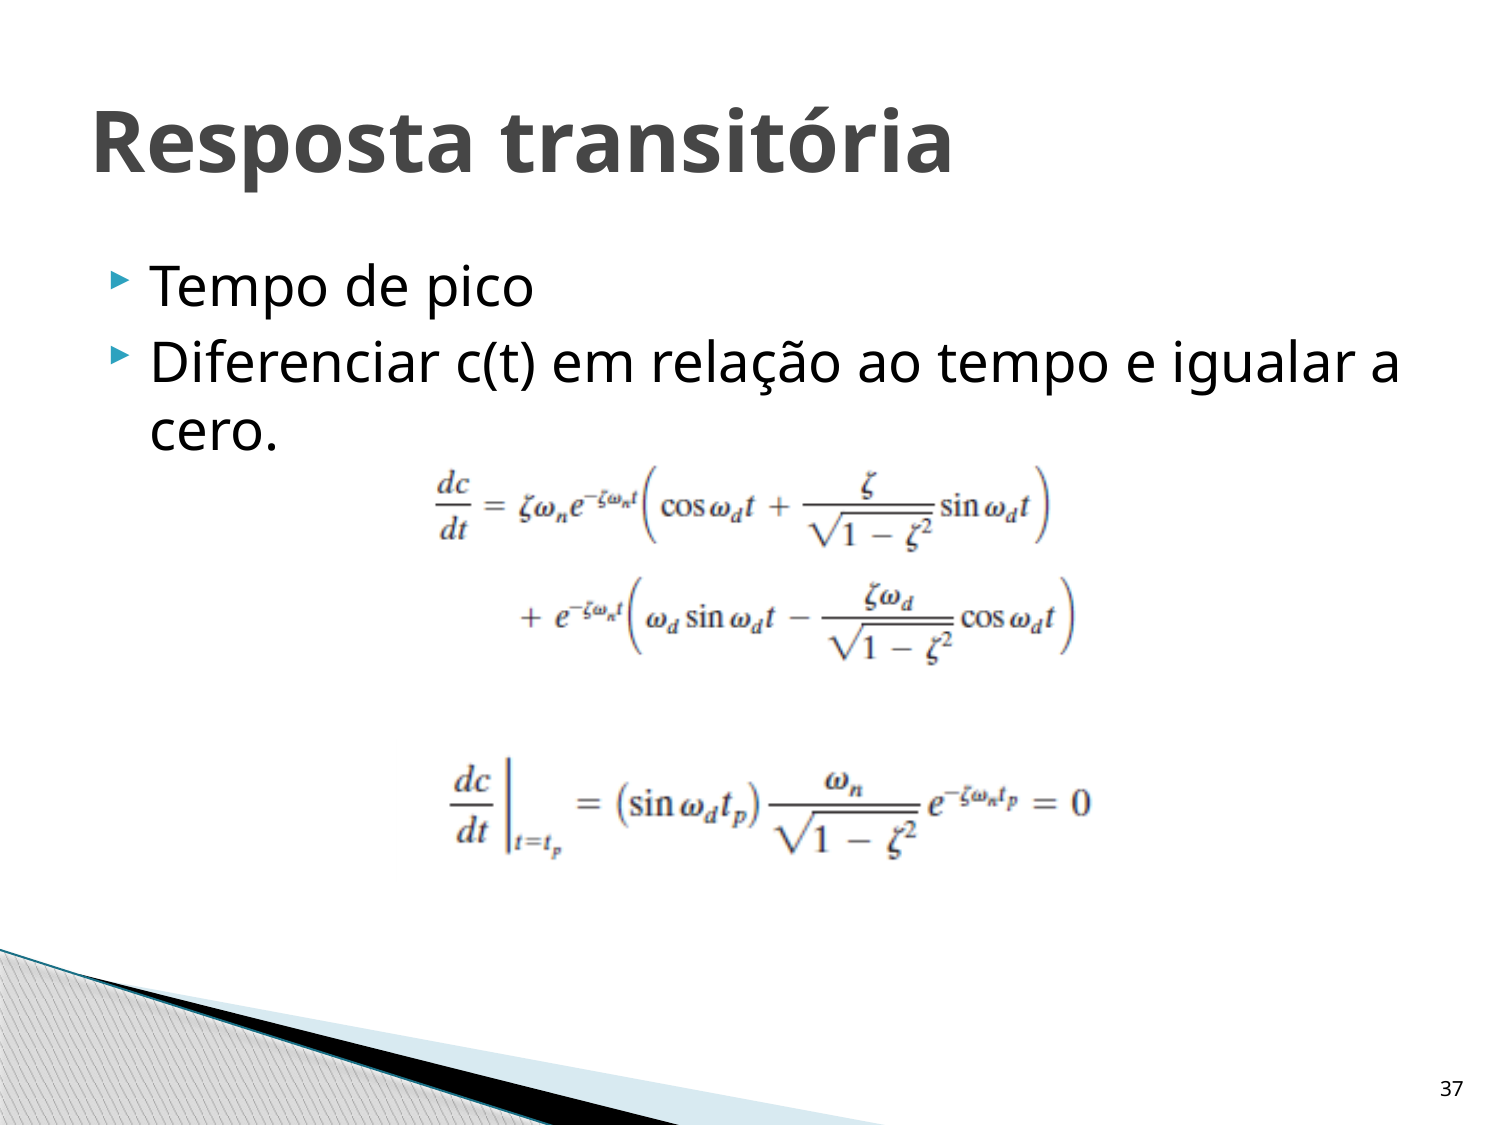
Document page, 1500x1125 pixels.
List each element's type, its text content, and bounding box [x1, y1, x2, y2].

picture [371, 455, 1183, 675]
title Resposta transitória [75, 45, 1425, 233]
picture [395, 739, 1211, 883]
slide_number 37 [1418, 1051, 1479, 1112]
list Tempo de pico Diferenciar c(t) em relação ao tempo e igualar a cero. [75, 243, 1425, 986]
